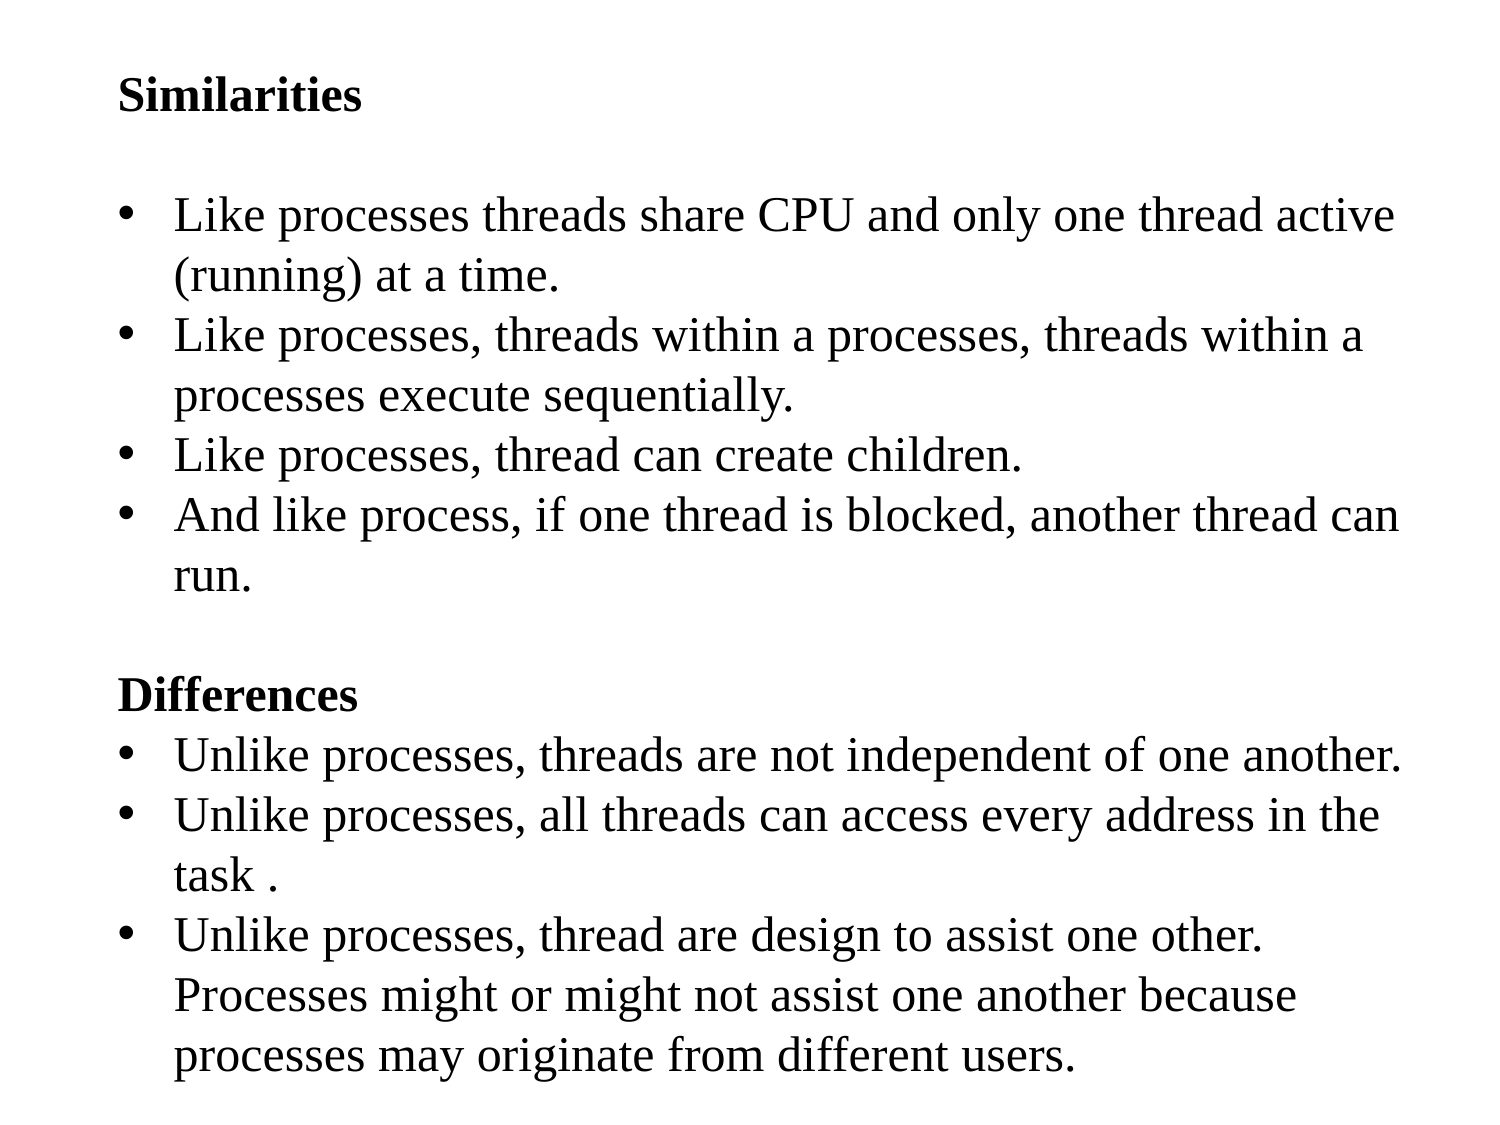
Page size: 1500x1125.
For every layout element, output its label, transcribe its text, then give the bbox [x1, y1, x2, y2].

text_box Similarities Like processes threads share CPU and only one thread active (running) at a time. Like processes, threads within a processes, threads within a processes execute sequentially. Like processes, thread can create children. And like process, if one thread is blocked, another thread can run. Differences Unlike processes, threads are not independent of one another. Unlike processes, all threads can access every address in the task . Unlike processes, thread are design to assist one other. Processes might or might not assist one another because processes may originate from different users. [102, 54, 1437, 1125]
